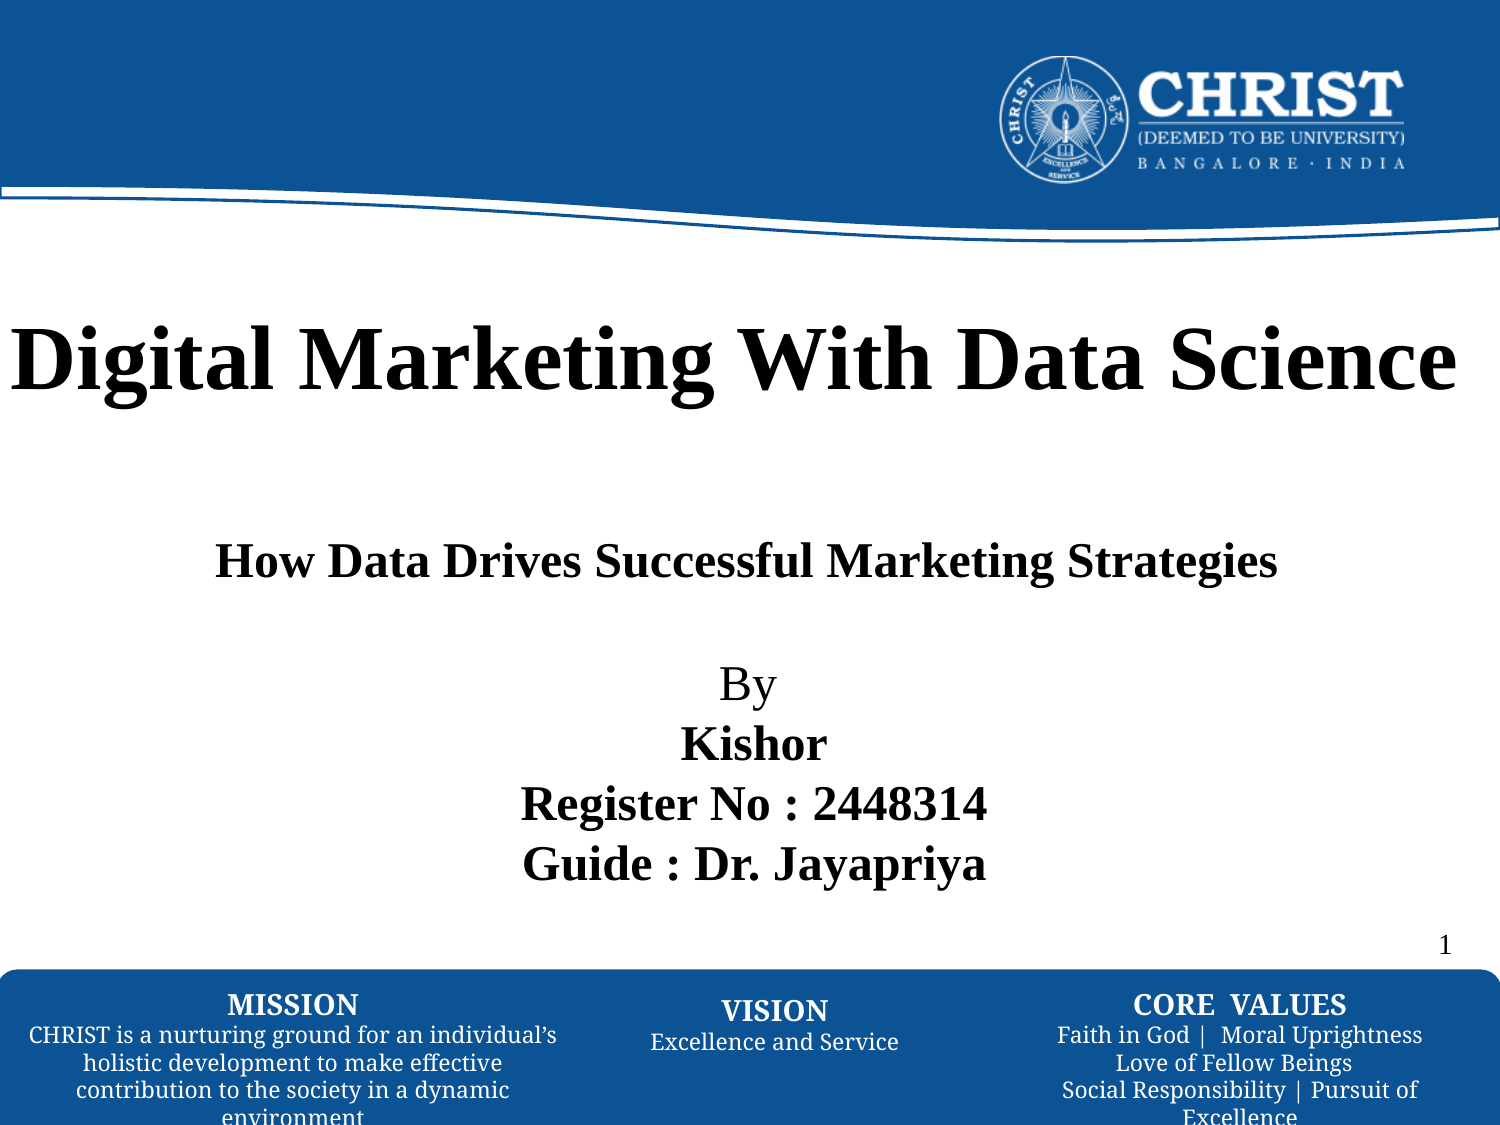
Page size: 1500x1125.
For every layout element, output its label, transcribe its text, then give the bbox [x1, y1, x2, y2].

picture [999, 56, 1404, 184]
text_box 1 [1423, 917, 1467, 968]
subtitle By Kishor Register No : 2448314 Guide : Dr. Jayapriya [321, 635, 1173, 970]
title Digital Marketing With Data Science How Data Drives Successful Marketing Strategies [0, 220, 1500, 603]
